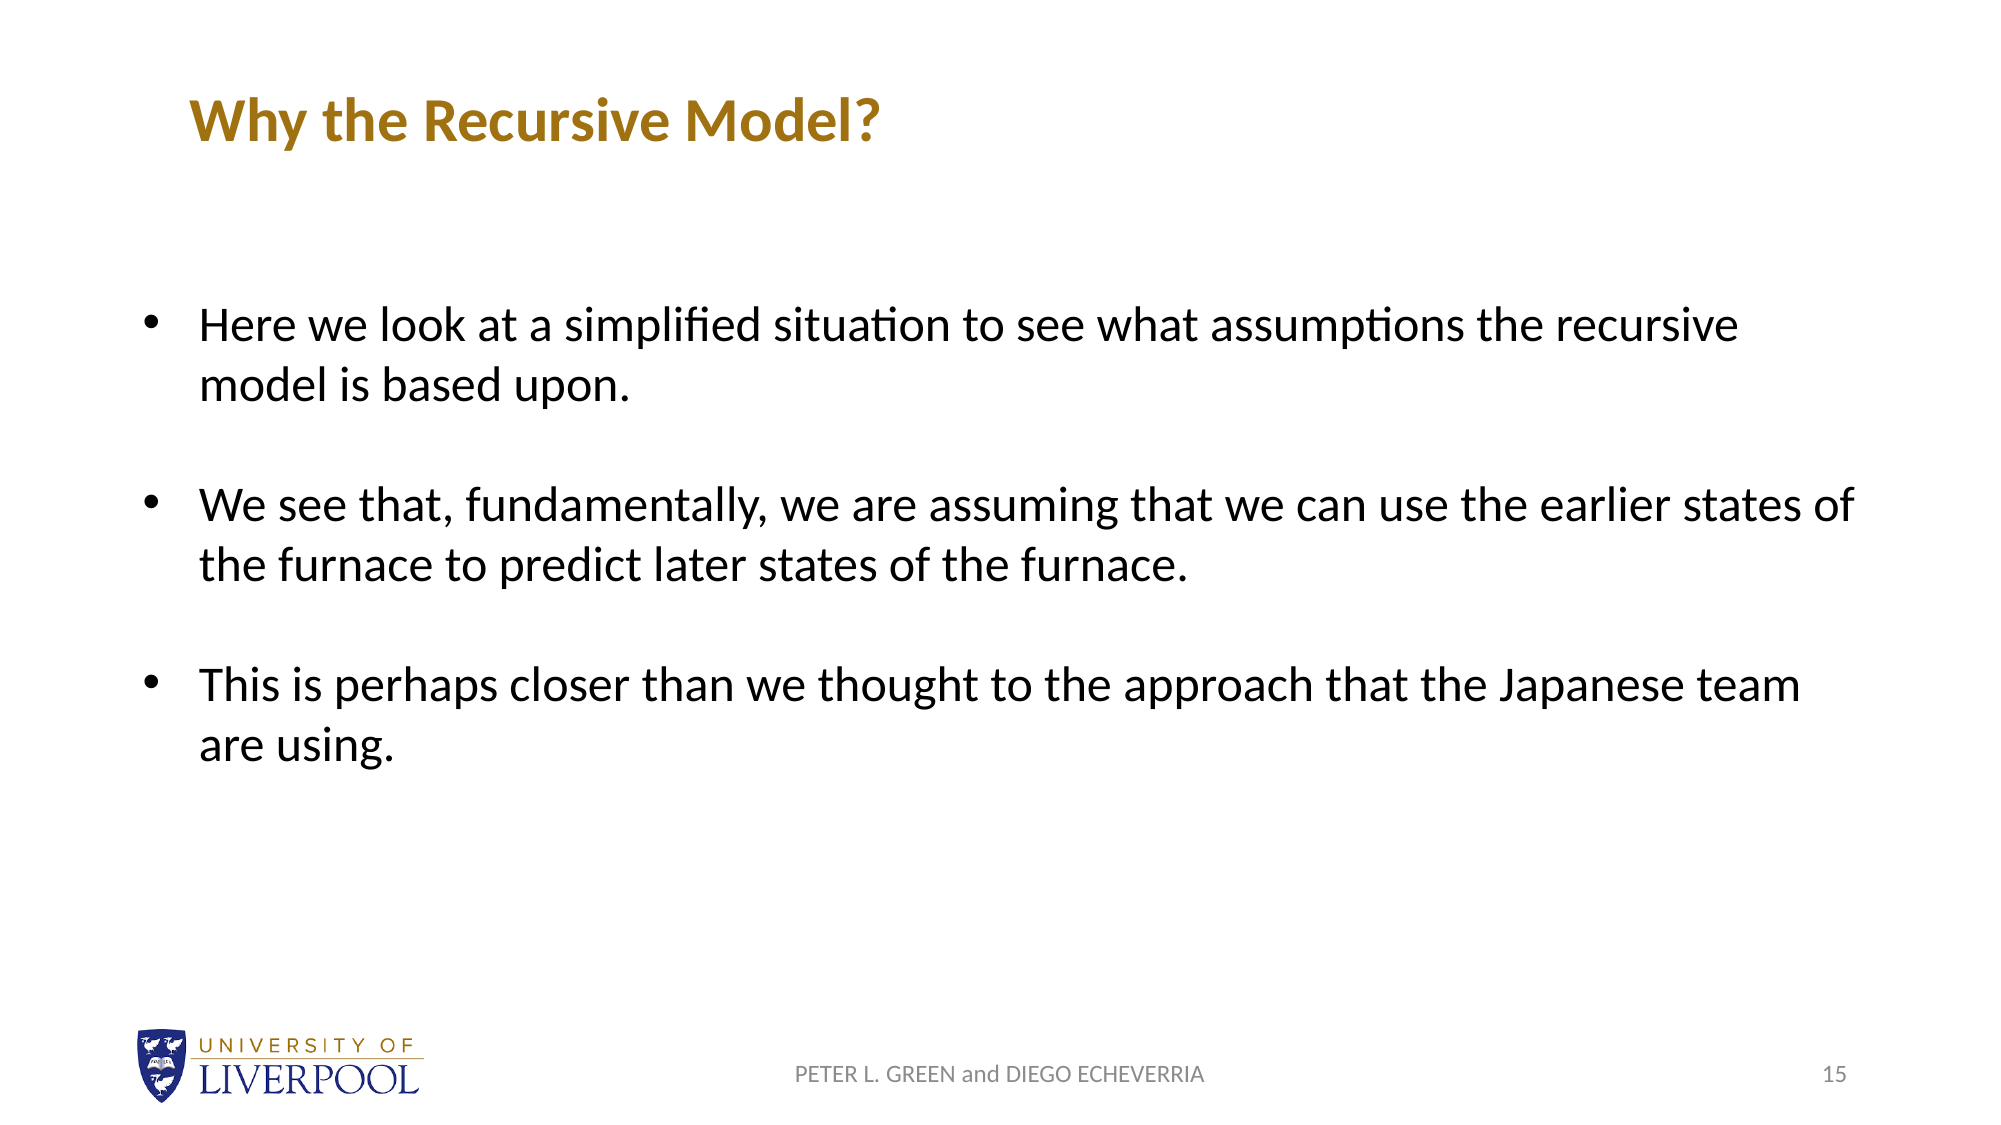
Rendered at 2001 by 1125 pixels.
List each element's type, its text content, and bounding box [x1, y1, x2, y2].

footer PETER L. GREEN and DIEGO ECHEVERRIA [662, 1042, 1338, 1103]
text_box Why the Recursive Model? [174, 71, 1167, 162]
picture [137, 1029, 424, 1103]
text_box Here we look at a simplified situation to see what assumptions the recursive model is based upon. We see that, fundamentally, we are assuming that we can use the earlier states of the furnace to predict later states of the furnace. This is perhaps closer than we thought to the approach that the Japanese team are using. [127, 283, 1873, 839]
slide_number 15 [1412, 1042, 1863, 1103]
